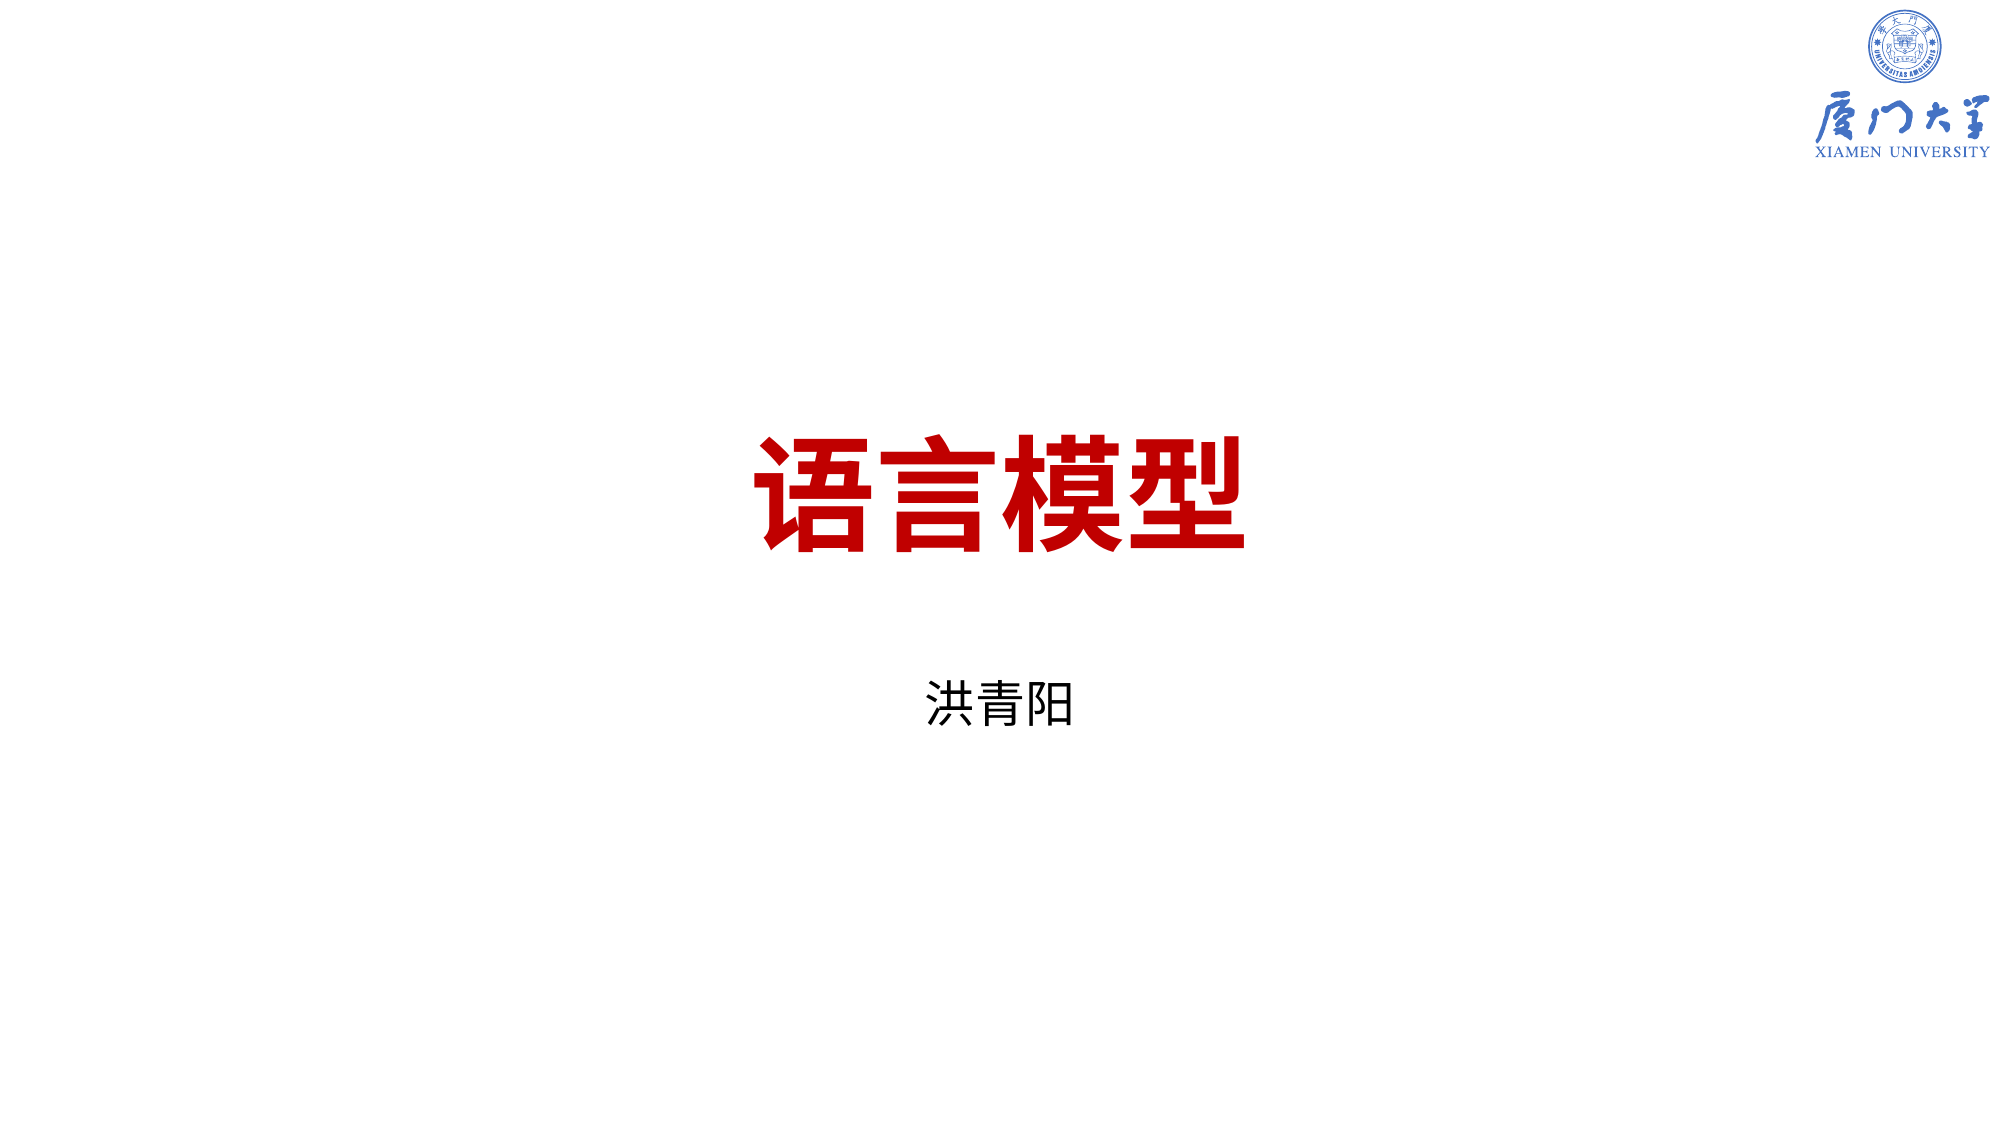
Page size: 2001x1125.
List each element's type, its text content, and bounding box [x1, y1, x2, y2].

title 语言模型 [249, 184, 1750, 576]
subtitle 洪青阳 [249, 590, 1750, 863]
